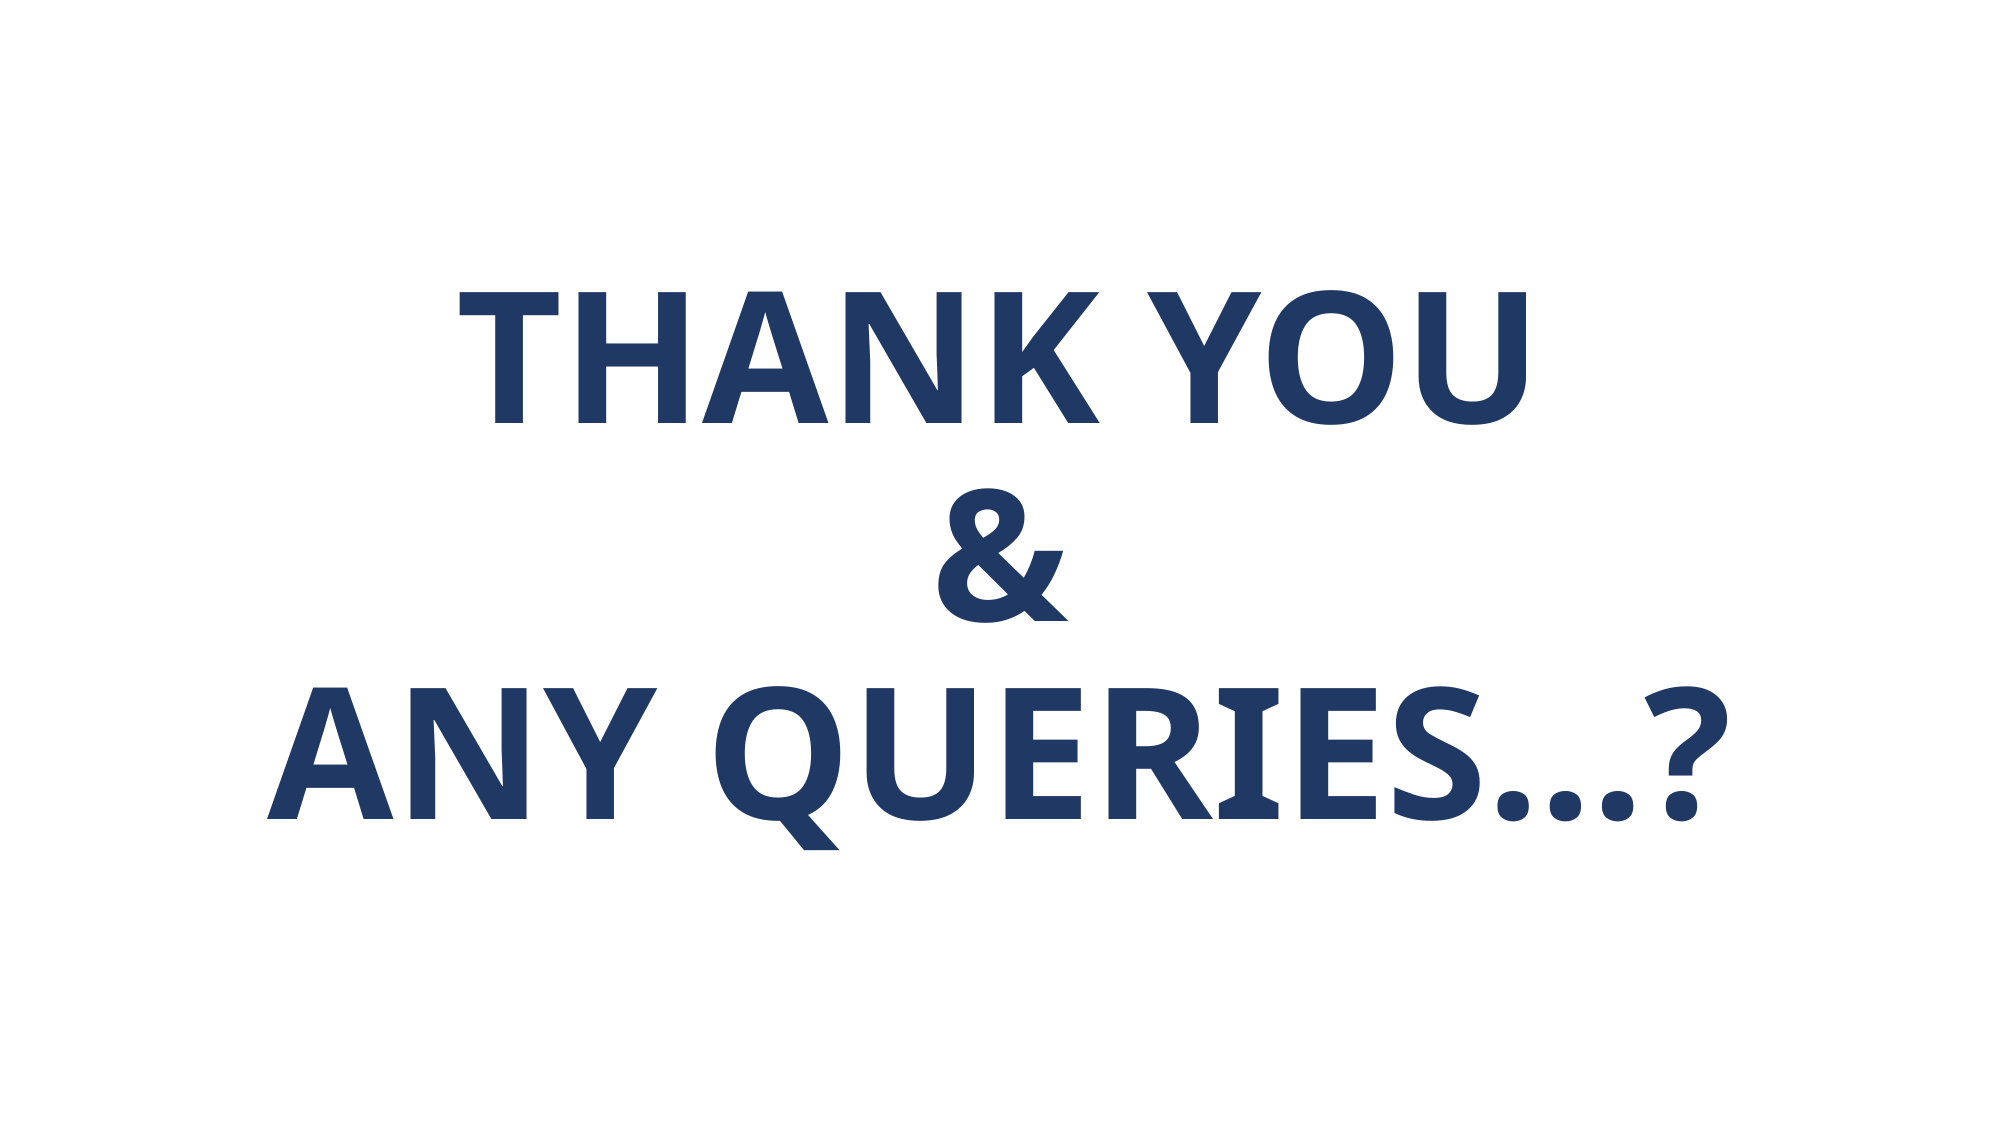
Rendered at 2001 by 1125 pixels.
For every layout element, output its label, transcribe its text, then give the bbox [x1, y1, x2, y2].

title THANK YOU & ANY QUERIES…? [0, 183, 2000, 942]
